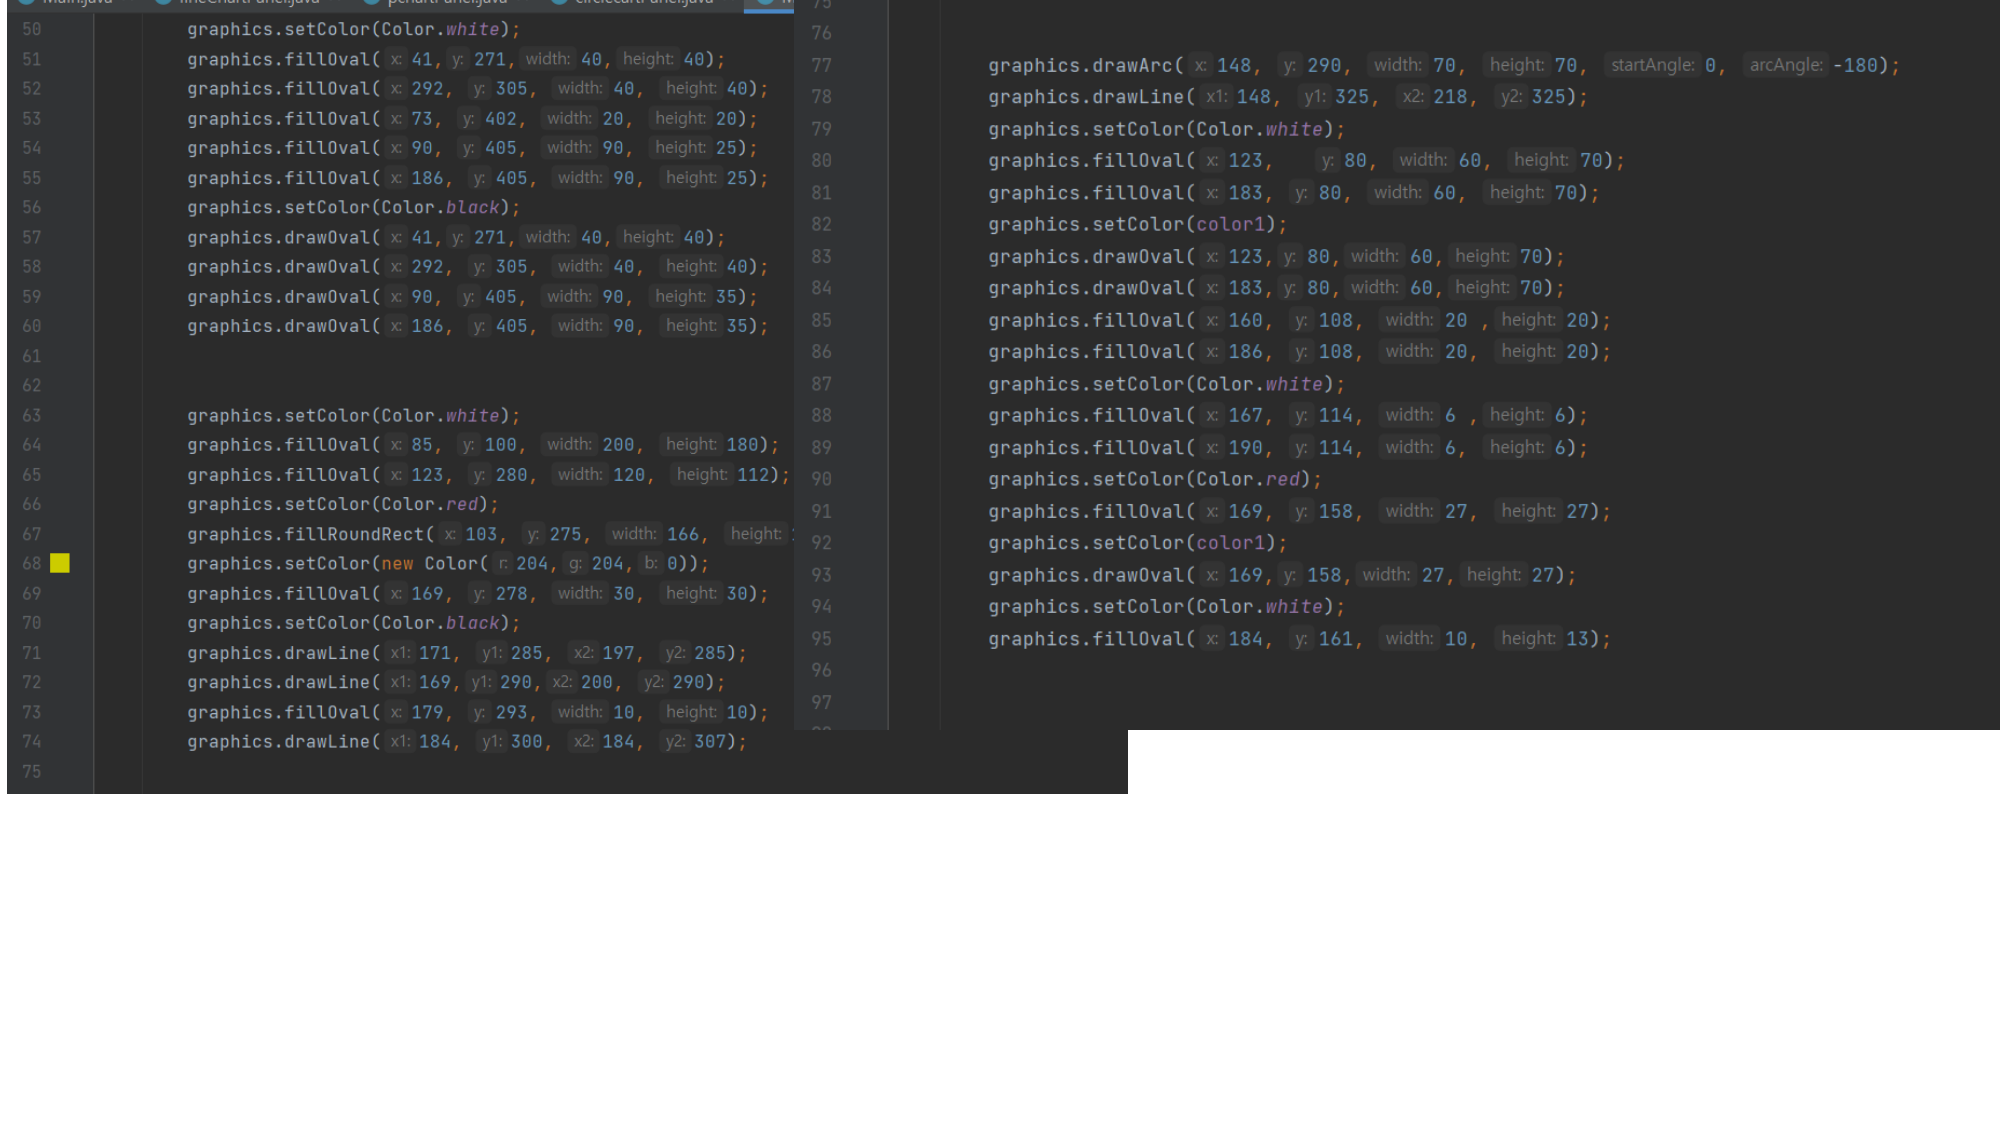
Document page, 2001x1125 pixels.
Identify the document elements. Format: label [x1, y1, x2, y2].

picture [6, 0, 2000, 794]
